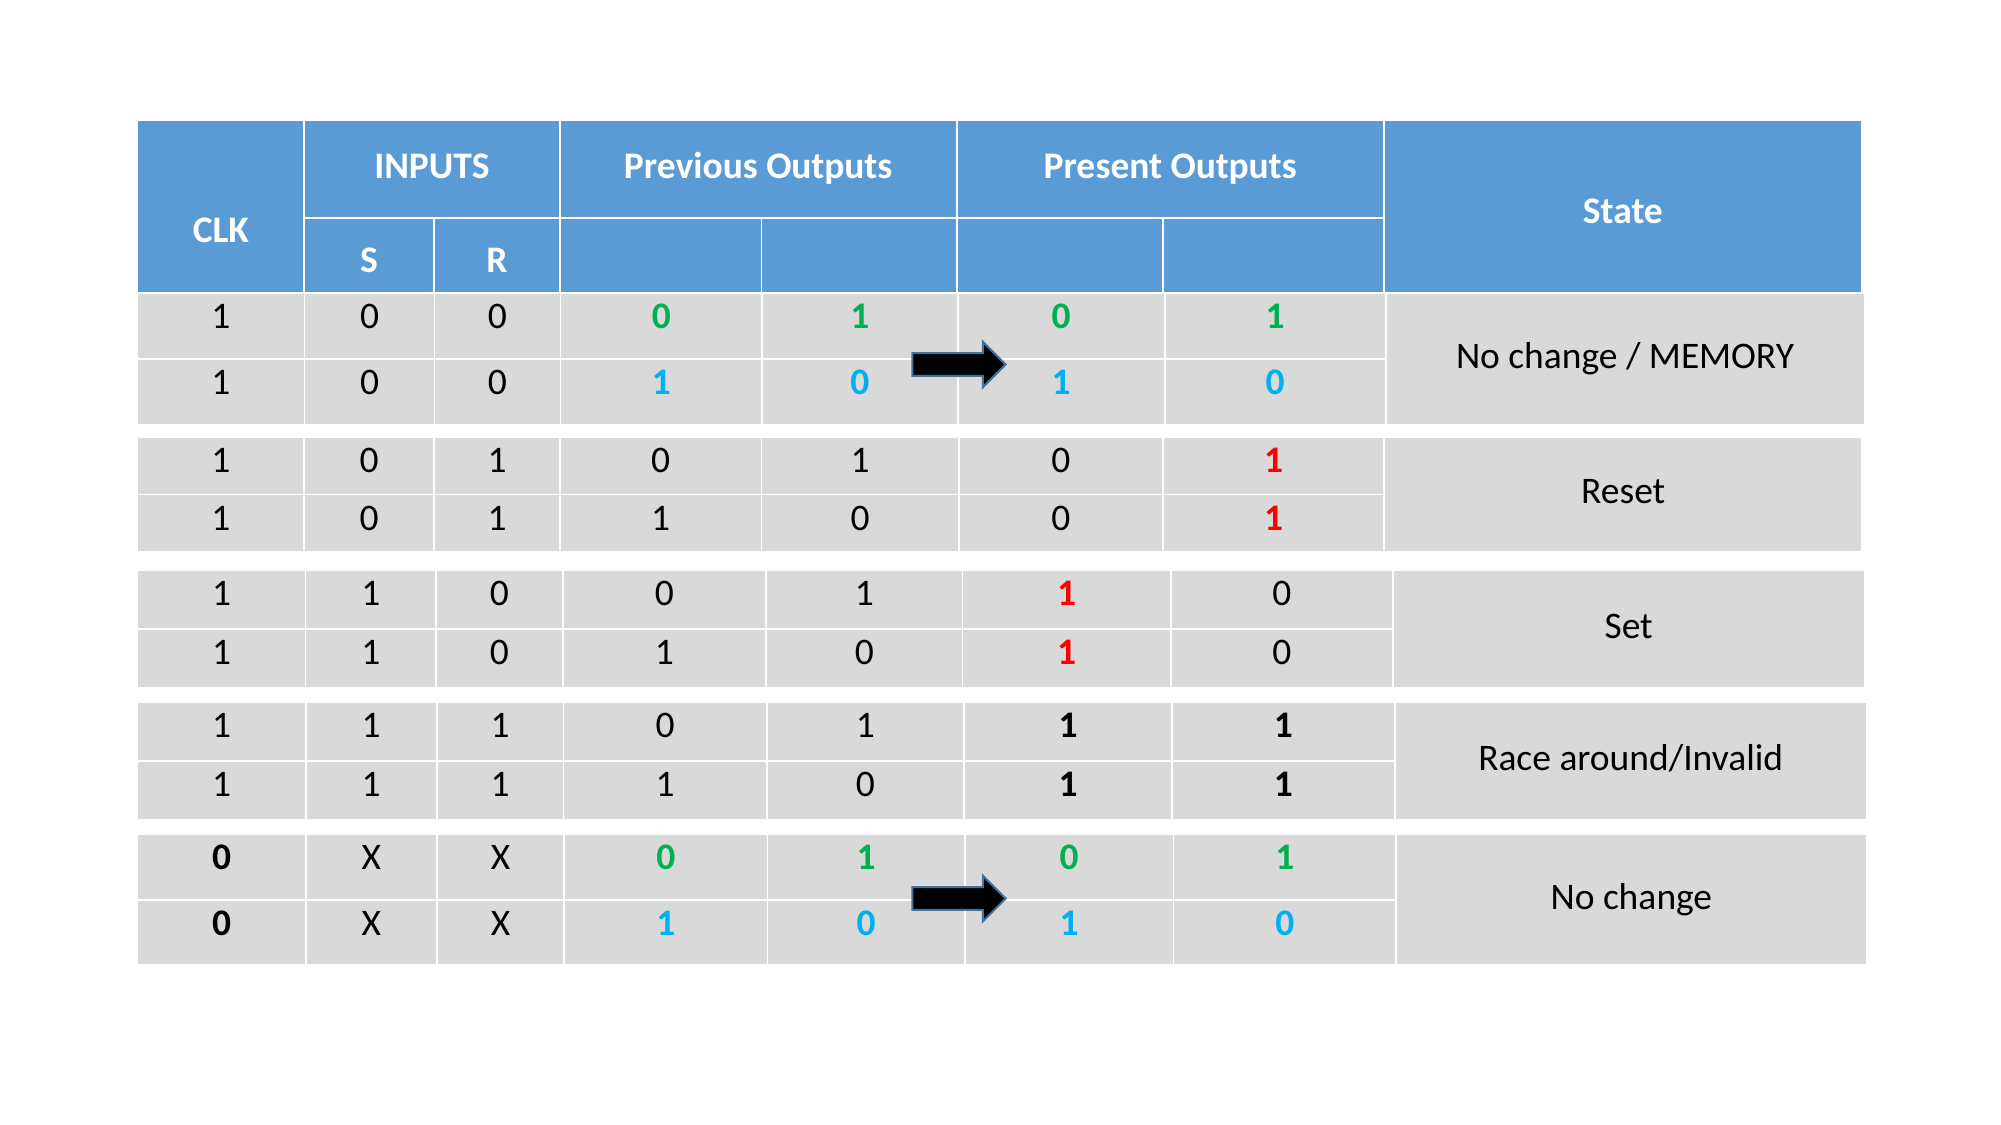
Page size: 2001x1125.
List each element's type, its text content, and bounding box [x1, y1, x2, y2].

table_header 1 [1173, 703, 1394, 760]
table_cell 0 [768, 901, 964, 964]
table_header 1 [768, 703, 963, 760]
table_cell X [307, 901, 436, 964]
table_cell X [438, 901, 563, 964]
table_header X [438, 835, 563, 899]
table_cell 0 [762, 495, 958, 551]
table_cell 1 [435, 495, 559, 551]
table_cell 0 [437, 630, 562, 687]
table_header 1 [762, 438, 958, 494]
table_cell 1 [565, 901, 767, 964]
table_cell 0 [305, 360, 434, 424]
table_header 1 [768, 835, 964, 899]
table_header 0 [305, 438, 433, 494]
table_header Reset [1385, 438, 1861, 551]
table_header 1 [138, 571, 305, 628]
table_cell 1 [138, 360, 304, 424]
table_header 1 [138, 703, 305, 760]
table_header 1 [307, 703, 436, 760]
table_header 1 [963, 571, 1170, 628]
table_cell 1 [438, 762, 563, 819]
table_header 1 [138, 294, 304, 358]
table_header 0 [437, 571, 562, 628]
table_cell 1 [138, 762, 305, 819]
table_cell 1 [138, 630, 305, 687]
table_header X [307, 835, 436, 899]
table_header 0 [565, 835, 767, 899]
table_header 0 [561, 294, 761, 358]
table_header Set [1394, 571, 1864, 687]
table_header 0 [435, 294, 560, 358]
table_cell 1 [561, 495, 761, 551]
table_cell 1 [138, 495, 303, 551]
table_header 1 [965, 703, 1171, 760]
table_header 0 [960, 438, 1162, 494]
table_header 1 [435, 438, 559, 494]
table_header 1 [1174, 835, 1395, 899]
table_cell 1 [561, 360, 761, 424]
table_cell 0 [138, 901, 305, 964]
table_header 1 [767, 571, 962, 628]
table_cell 1 [1164, 495, 1383, 551]
table_cell 0 [1174, 901, 1395, 964]
table_header 1 [763, 294, 957, 358]
table_cell 0 [960, 495, 1162, 551]
table_cell 1 [966, 901, 1173, 964]
table_cell 1 [965, 762, 1171, 819]
table_cell 1 [564, 630, 765, 687]
text_box [911, 339, 1008, 390]
table_header 0 [966, 835, 1173, 899]
table_cell 1 [307, 762, 436, 819]
table_cell 0 [305, 495, 433, 551]
table_cell 0 [1172, 630, 1392, 687]
table_header 0 [564, 571, 765, 628]
table_header 1 [438, 703, 563, 760]
table_header 0 [561, 438, 761, 494]
table_header No change / MEMORY [1387, 294, 1864, 424]
table_header 0 [305, 294, 434, 358]
table_cell 0 [763, 360, 957, 424]
table_header 0 [138, 835, 305, 899]
table_header 1 [138, 438, 303, 494]
table_header 0 [959, 294, 1164, 358]
table_cell 0 [435, 360, 560, 424]
table_header Race around/Invalid [1396, 703, 1866, 819]
table_cell 1 [306, 630, 435, 687]
table_header 0 [1172, 571, 1392, 628]
table_header 0 [564, 703, 766, 760]
text_box [911, 873, 1008, 924]
table_cell 1 [1173, 762, 1394, 819]
table_cell 0 [1166, 360, 1385, 424]
table_cell 1 [963, 630, 1170, 687]
table_header No change [1397, 835, 1866, 964]
table_cell 1 [959, 360, 1164, 424]
table_cell 1 [564, 762, 766, 819]
table_header 1 [1164, 438, 1383, 494]
table_header 1 [306, 571, 435, 628]
table_cell 0 [768, 762, 963, 819]
table_header 1 [1166, 294, 1385, 358]
table_cell 0 [767, 630, 962, 687]
